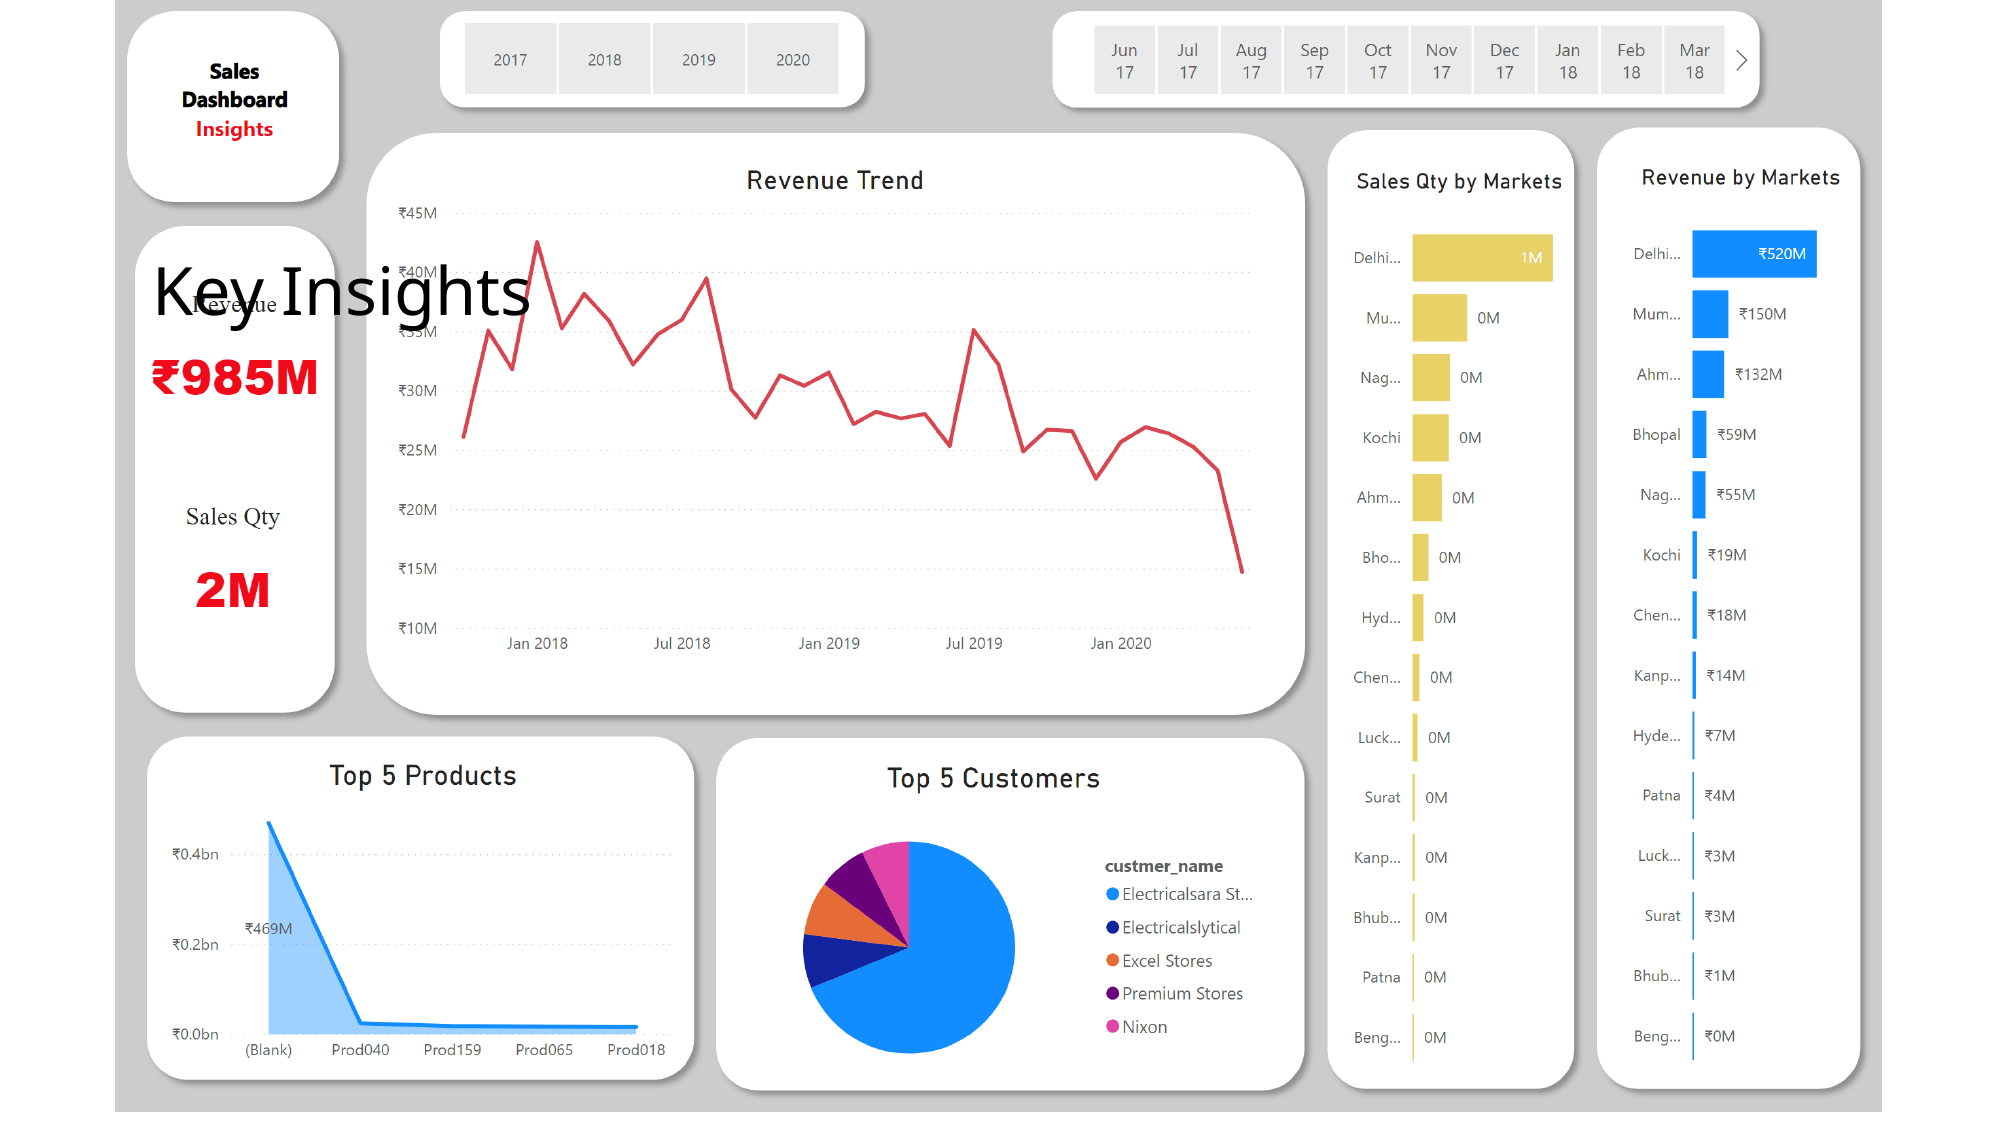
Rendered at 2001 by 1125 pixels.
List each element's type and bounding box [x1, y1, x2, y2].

picture [115, 0, 1882, 1125]
